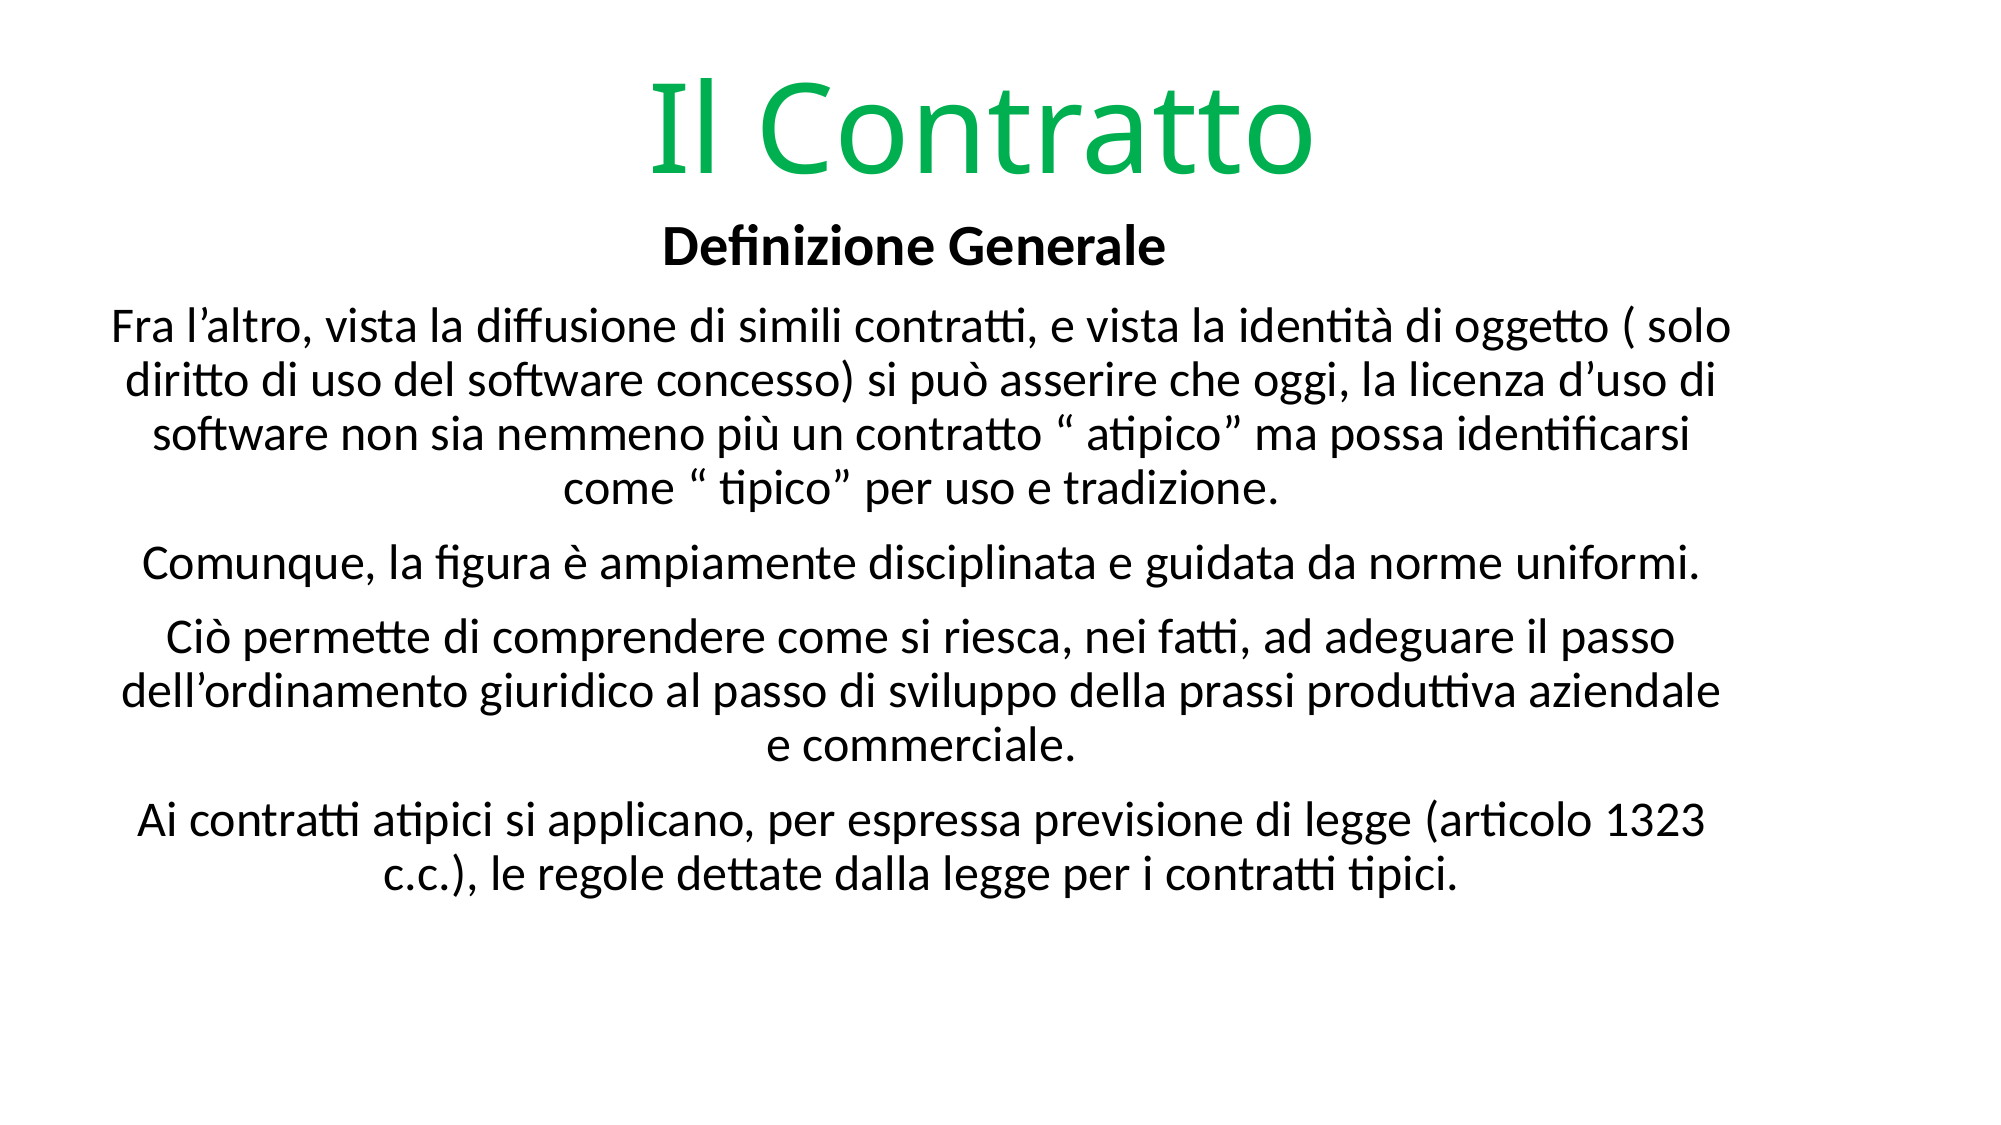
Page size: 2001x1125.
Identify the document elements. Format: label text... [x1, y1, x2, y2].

title Il Contratto [249, 50, 1750, 207]
subtitle Definizione Generale Fra l’altro, vista la diffusione di simili contratti, e vista la identità di oggetto ( solo diritto di uso del software concesso) si può asserire che oggi, la licenza d’uso di software non sia nemmeno più un contratto “ atipico” ma possa identificarsi come “ tipico” per uso e tradizione. Comunque, la figura è ampiamente disciplinata e guidata da norme uniformi. Ciò permette di comprendere come si riesca, nei fatti, ad adeguare il passo dell’ordinamento giuridico al passo di sviluppo della prassi produttiva aziendale e commerciale. Ai contratti atipici si applicano, per espressa previsione di legge (articolo 1323 c.c.), le regole dettate dalla legge per i contratti tipici. [93, 207, 1750, 1009]
